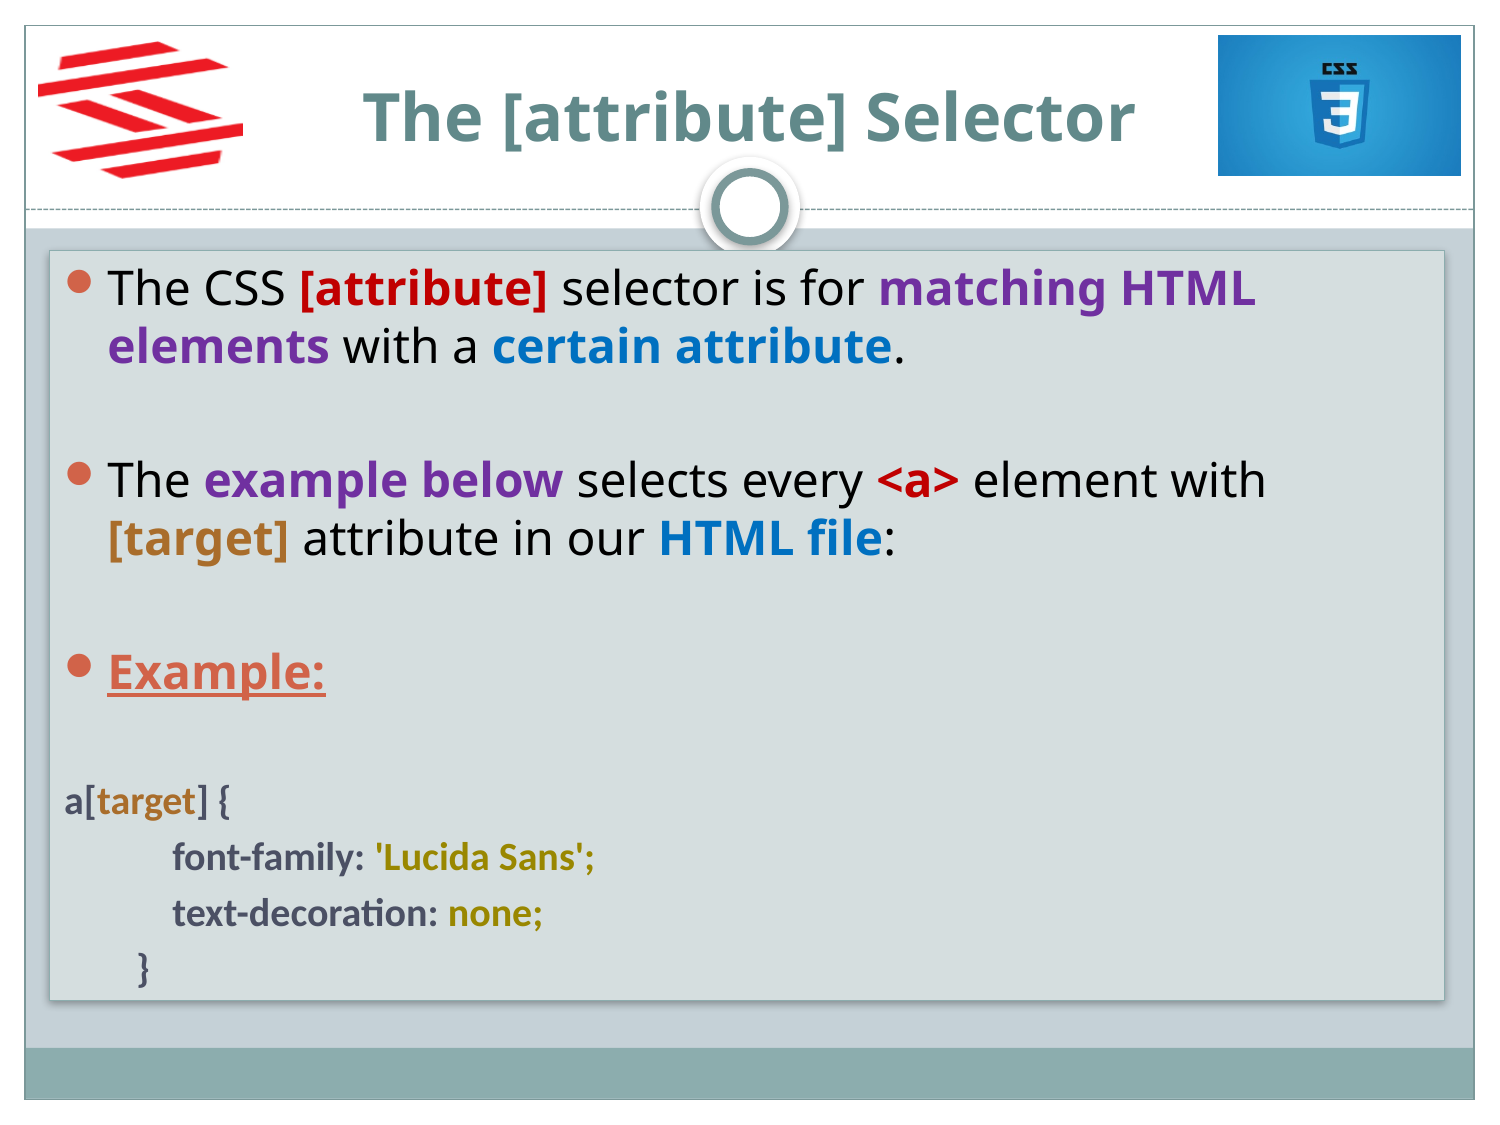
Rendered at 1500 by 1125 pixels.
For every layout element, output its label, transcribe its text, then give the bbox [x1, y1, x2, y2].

picture [37, 40, 243, 185]
title The [attribute] Selector [237, 37, 1213, 162]
list The CSS [attribute] selector is for matching HTML elements with a certain attribute. The example below selects every <a> element with [target] attribute in our HTML file: Example: a[target] { font-family: 'Lucida Sans'; text-decoration: none; } [49, 250, 1445, 1001]
picture [1218, 34, 1462, 176]
